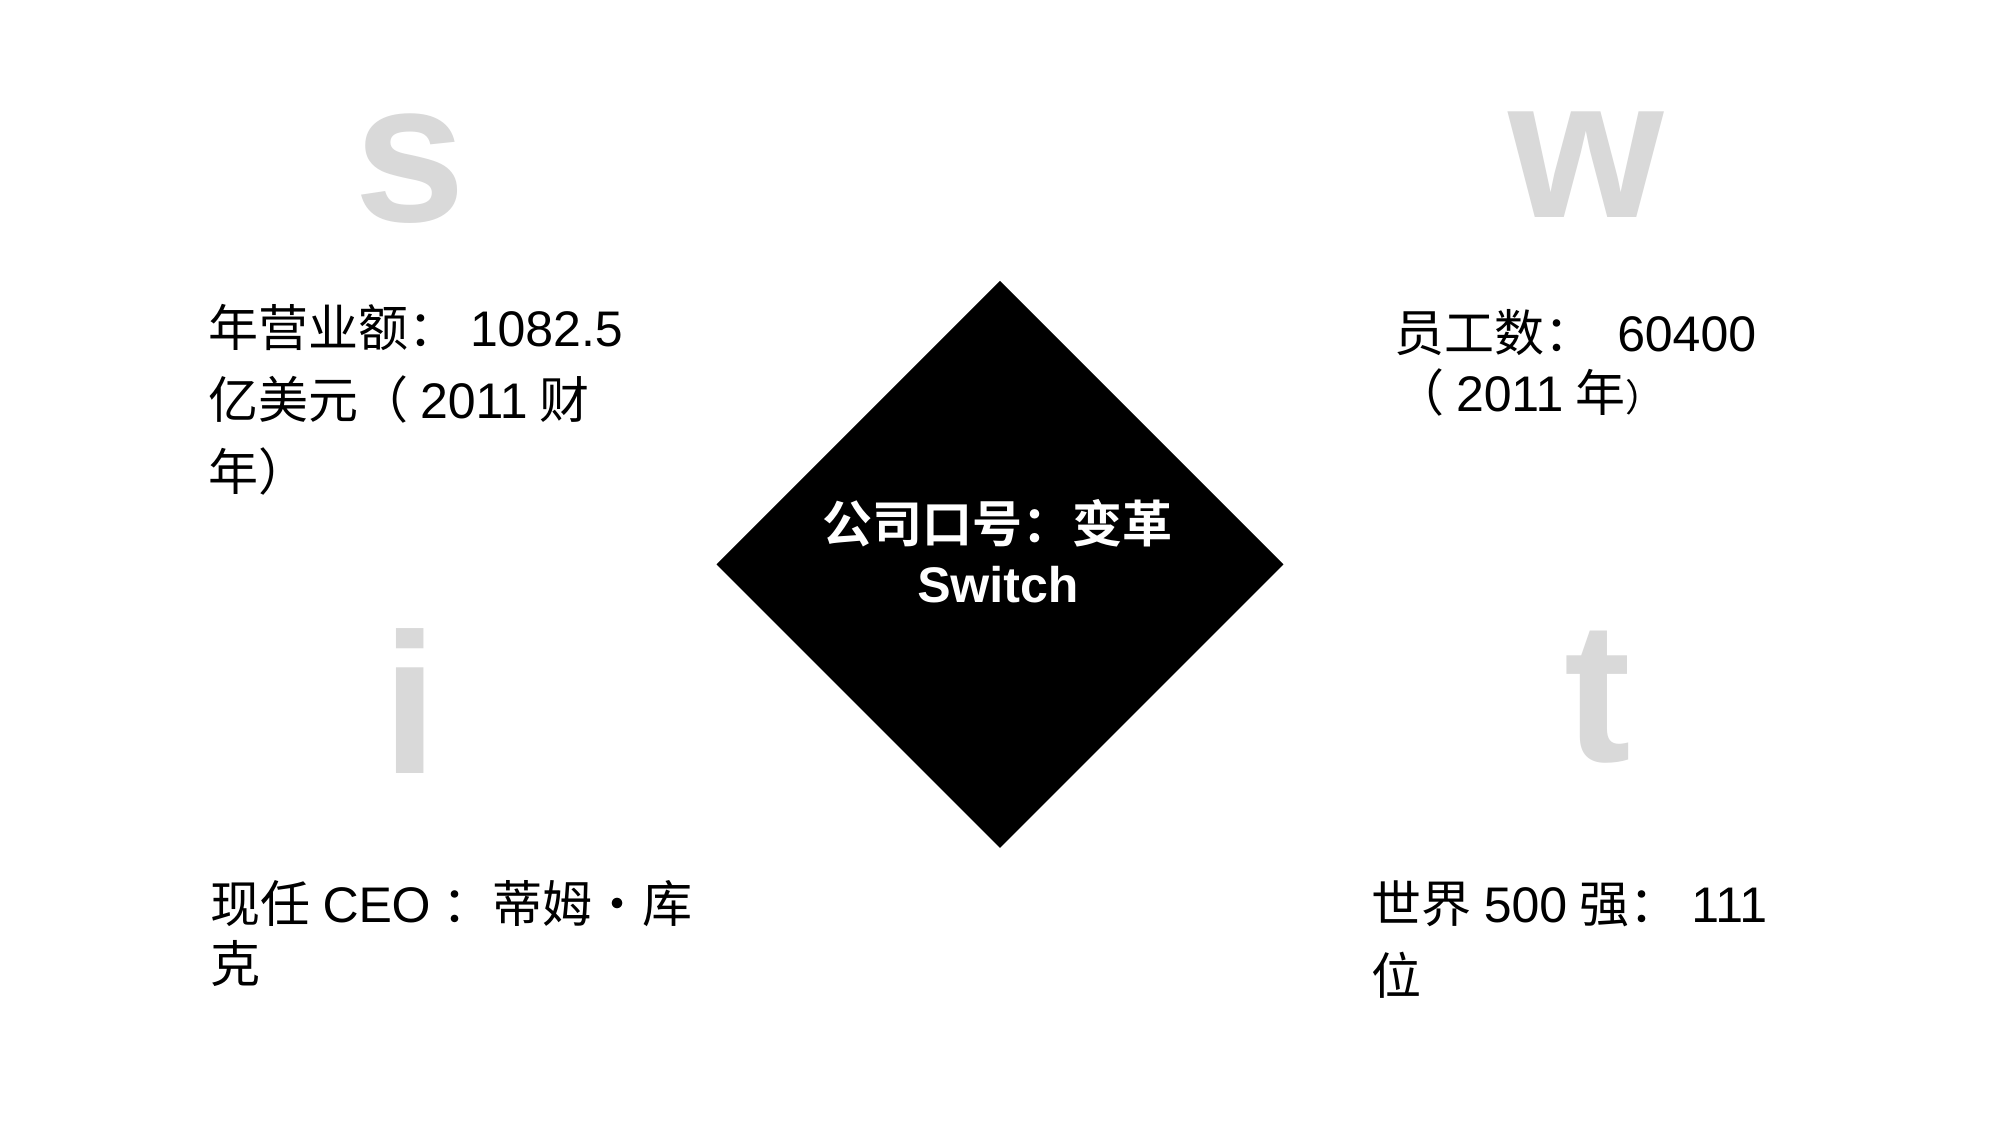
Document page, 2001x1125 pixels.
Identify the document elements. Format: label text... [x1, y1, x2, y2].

text_box 公司口号：变革 Switch [722, 485, 1273, 621]
text_box [794, 279, 1206, 485]
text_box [1379, 10, 1844, 431]
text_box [1357, 553, 1816, 935]
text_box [195, 565, 714, 1008]
text_box [1273, 552, 1285, 577]
text_box [715, 557, 722, 572]
text_box [771, 621, 1229, 850]
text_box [193, 13, 688, 505]
